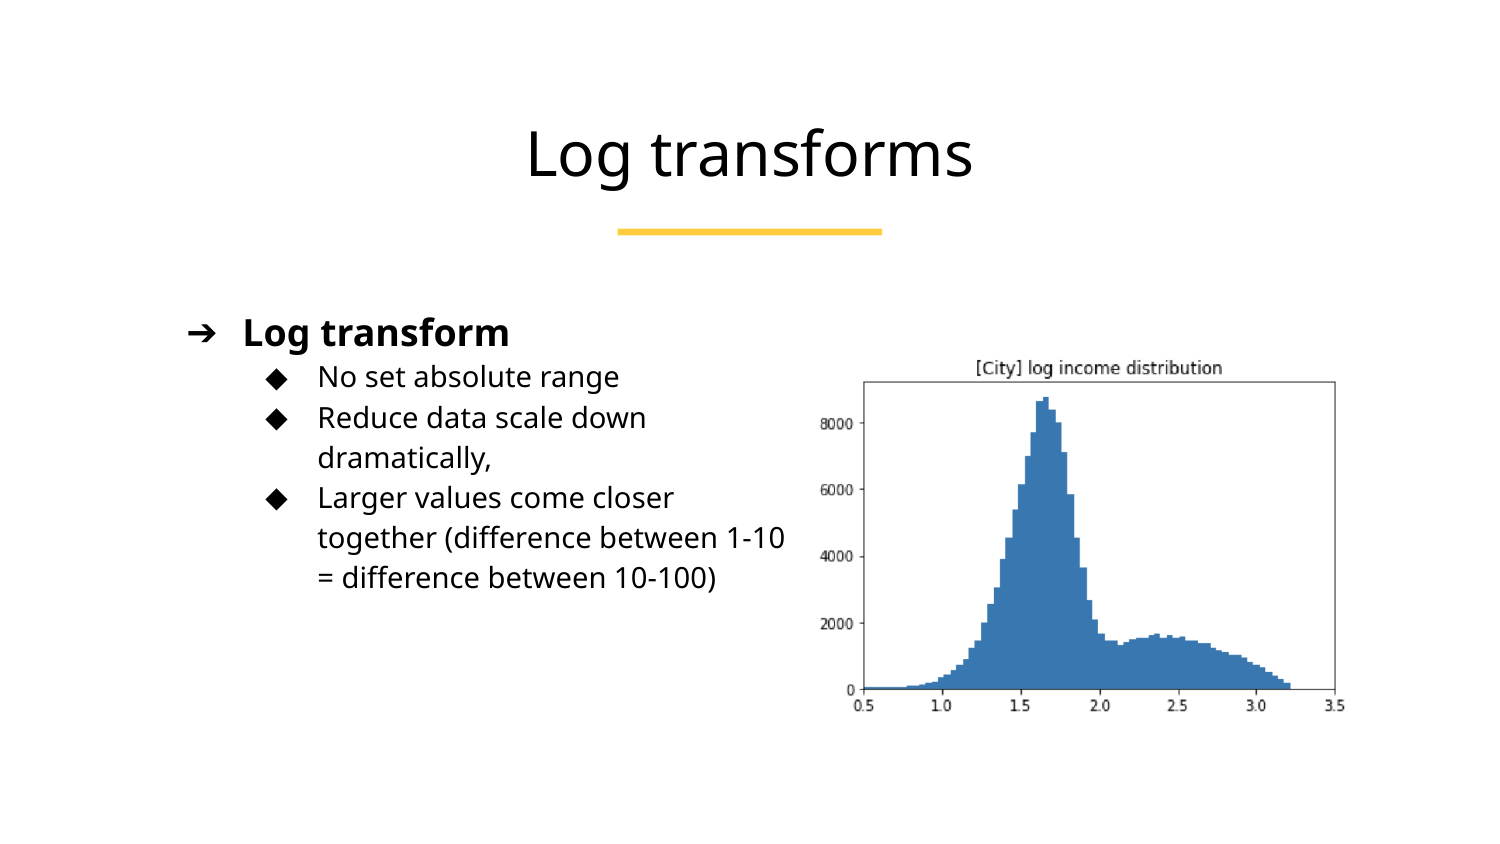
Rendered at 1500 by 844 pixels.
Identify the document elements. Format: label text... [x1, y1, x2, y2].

text_box Log transform No set absolute range Reduce data scale down dramatically, Larger values come closer together (difference between 1-10 = difference between 10-100) [152, 286, 807, 786]
text_box Log transforms [0, 99, 1500, 198]
picture [808, 350, 1355, 722]
text_box [617, 228, 883, 236]
